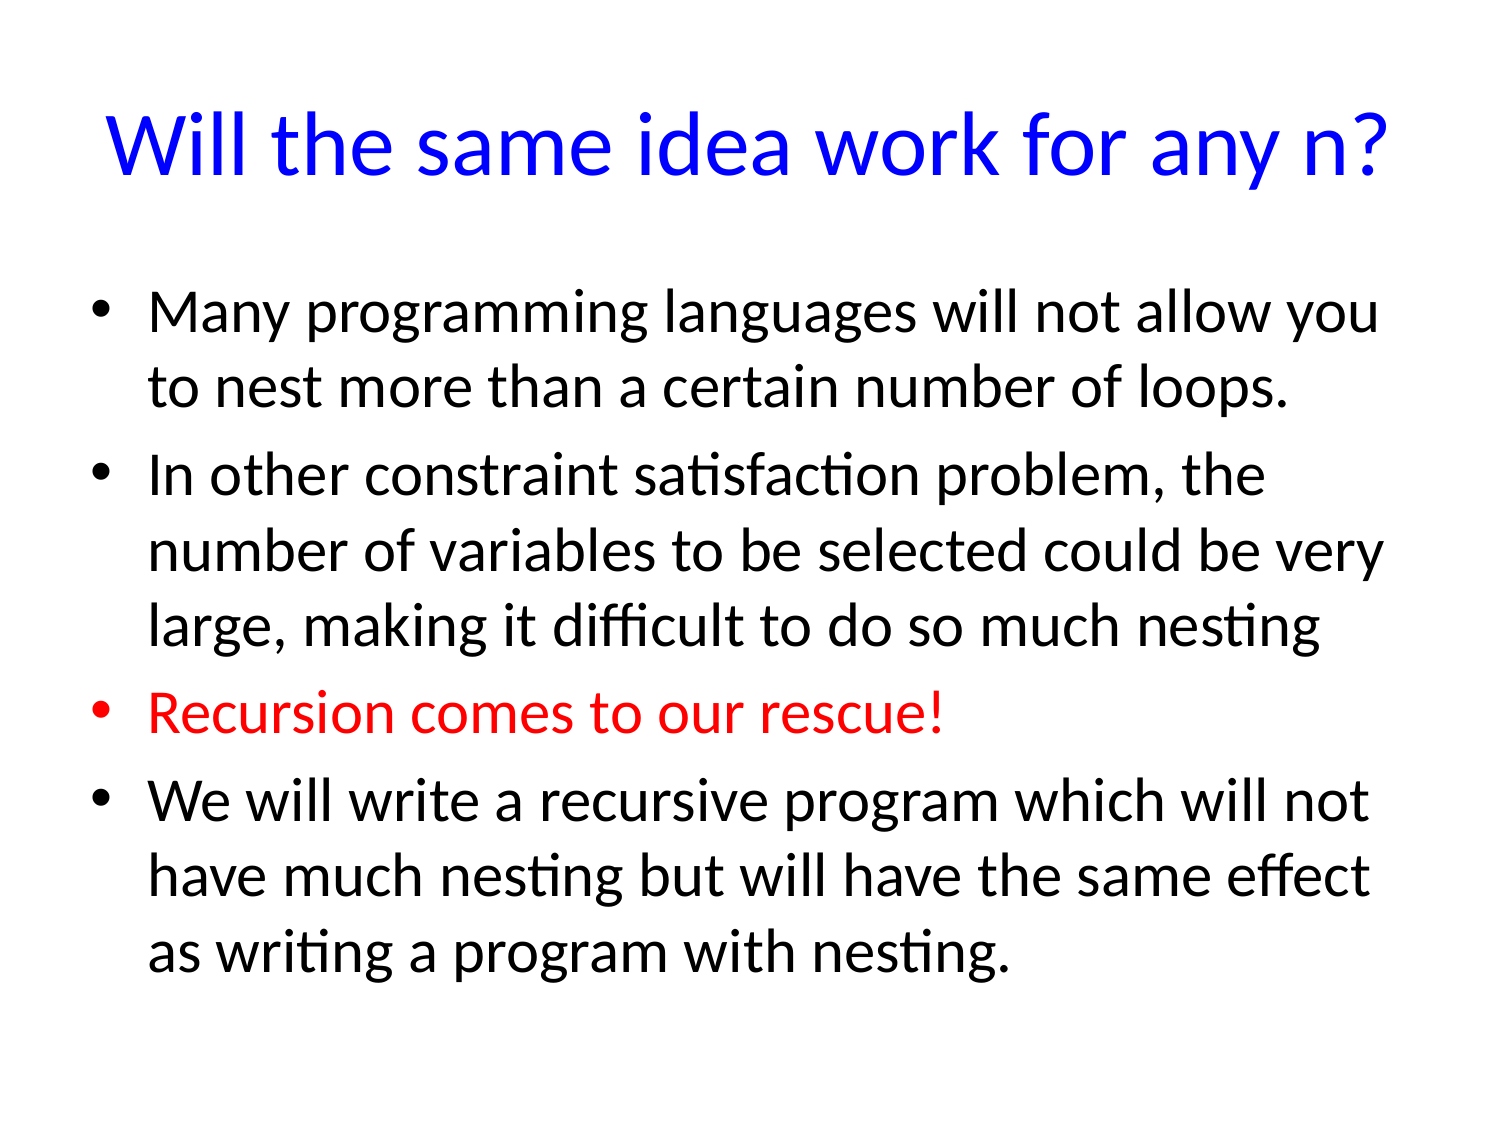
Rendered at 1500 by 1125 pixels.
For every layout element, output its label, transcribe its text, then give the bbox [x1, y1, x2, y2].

list Many programming languages will not allow you to nest more than a certain number of loops. In other constraint satisfaction problem, the number of variables to be selected could be very large, making it difficult to do so much nesting Recursion comes to our rescue! We will write a recursive program which will not have much nesting but will have the same effect as writing a program with nesting. [75, 262, 1425, 1005]
title Will the same idea work for any n? [75, 45, 1425, 233]
